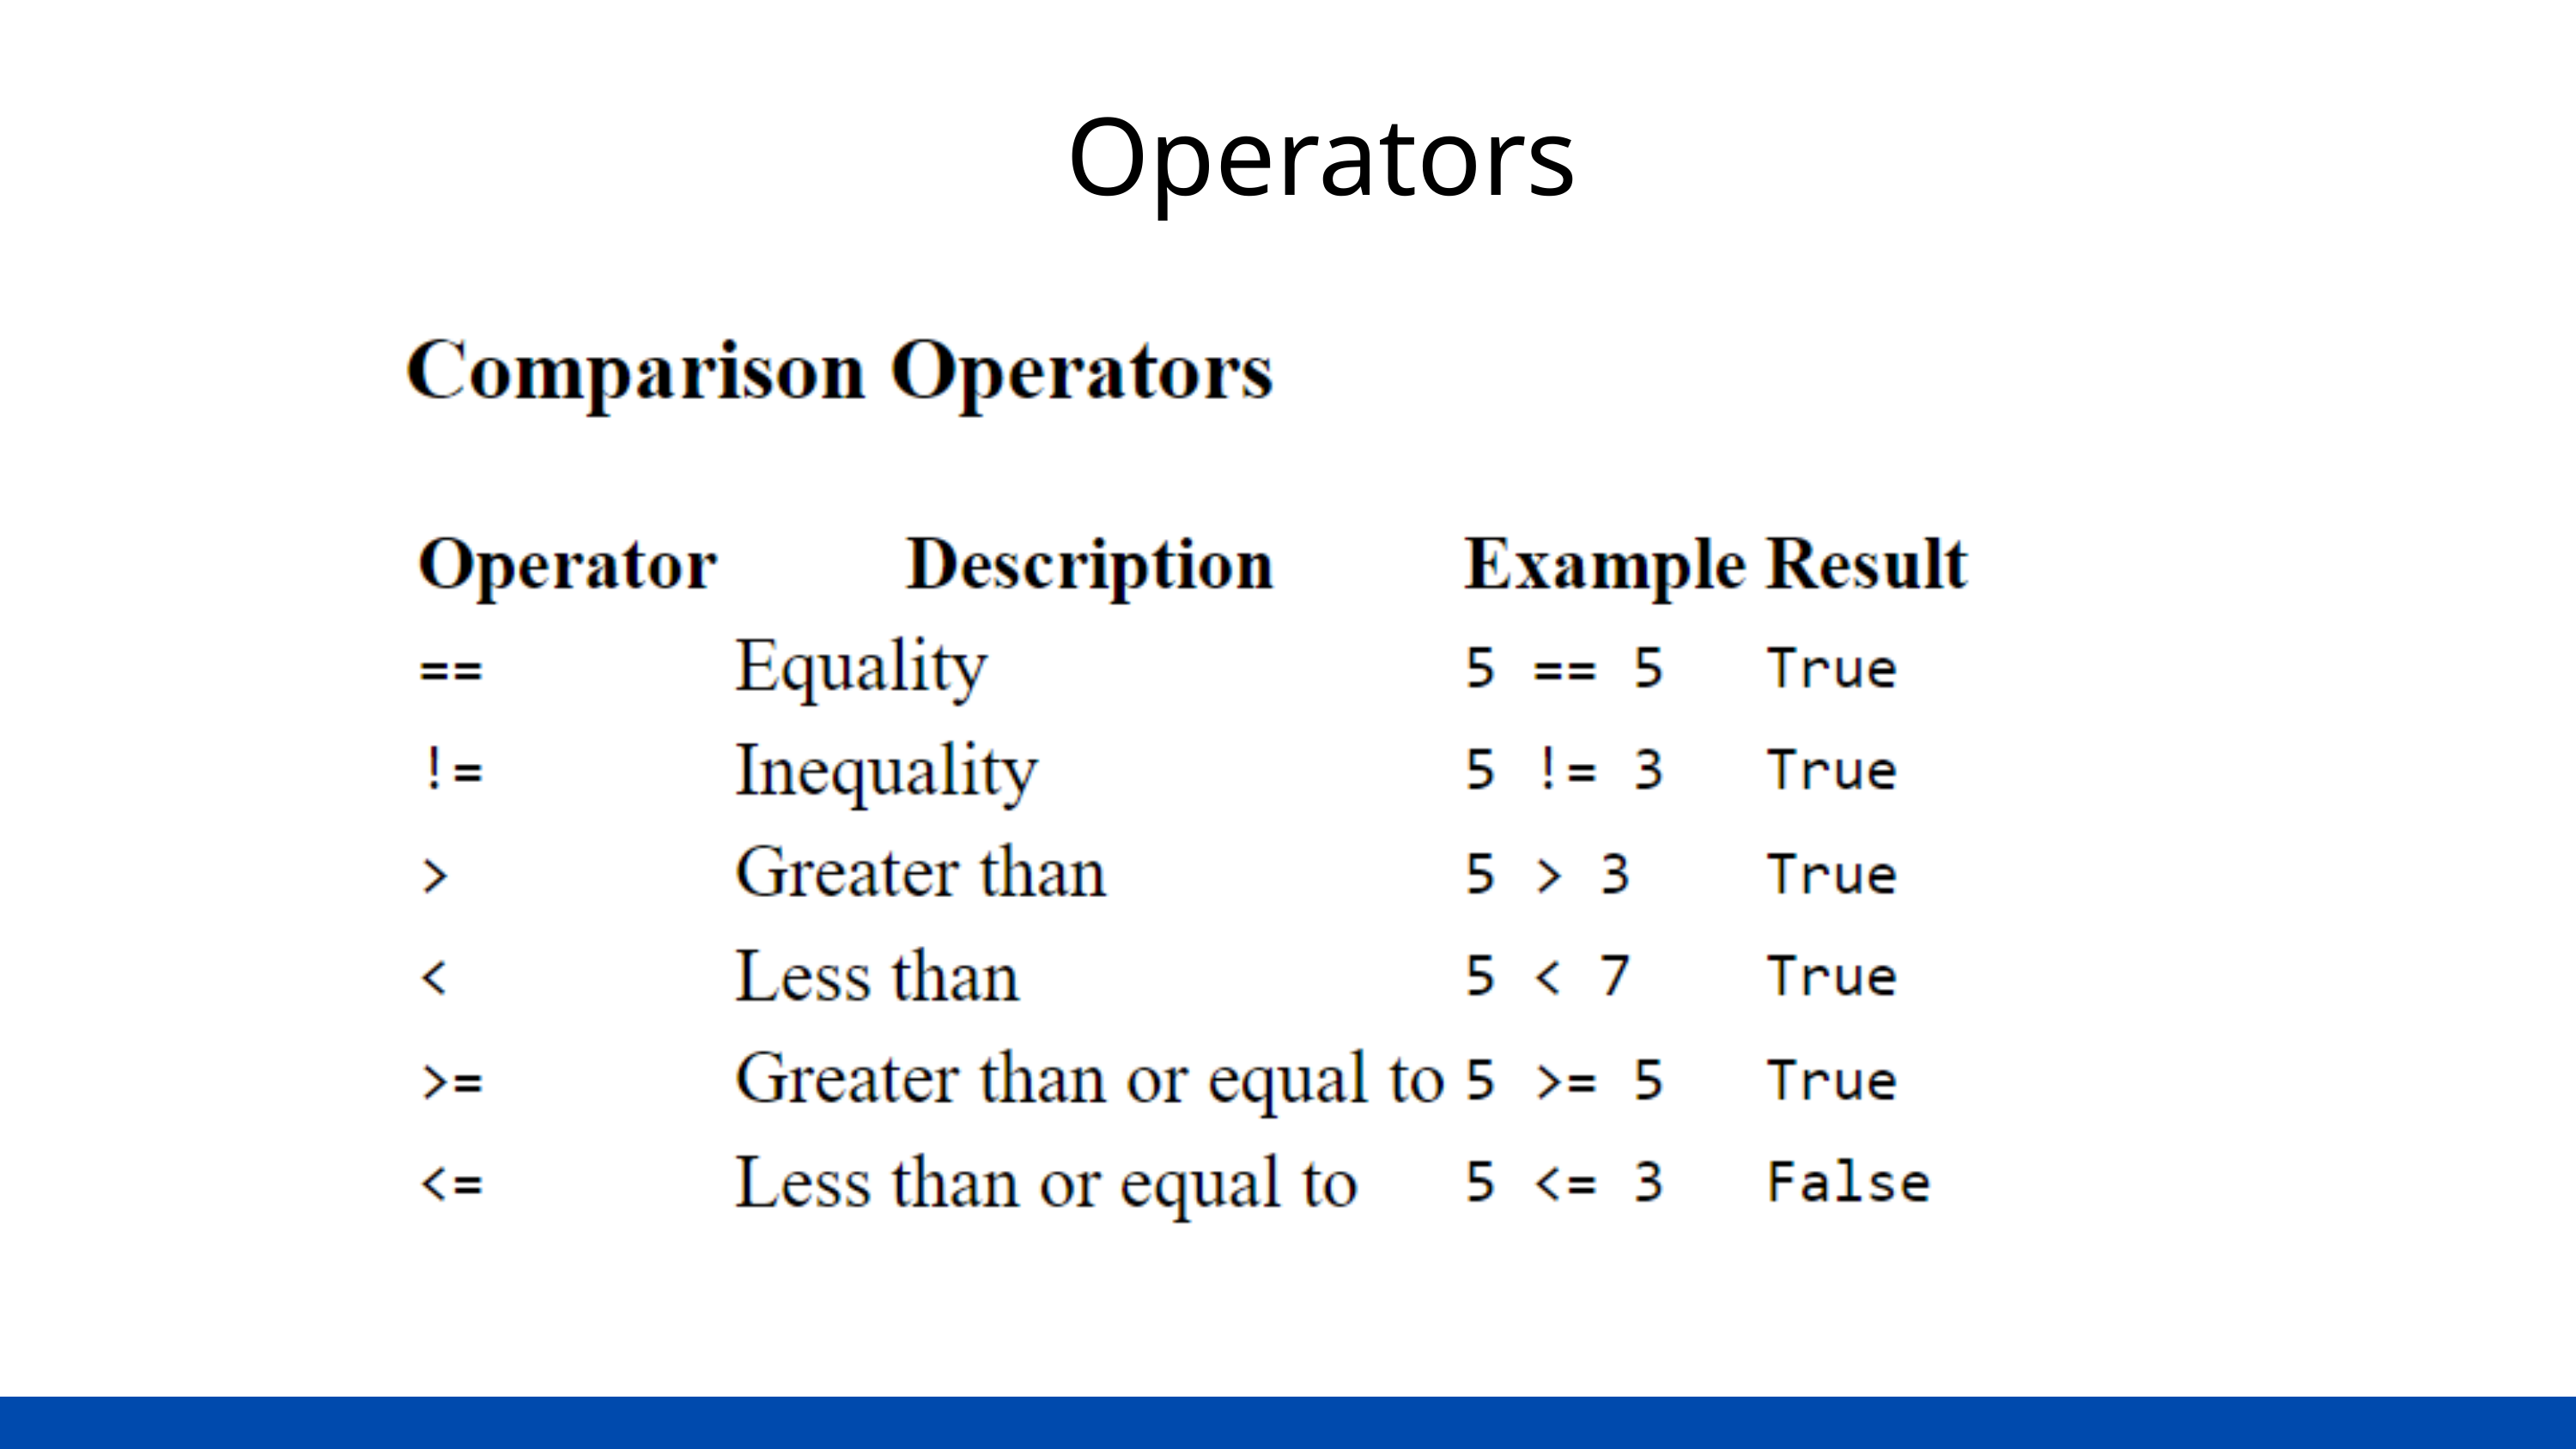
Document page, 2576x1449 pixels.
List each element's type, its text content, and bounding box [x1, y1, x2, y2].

text_box Operators [991, 66, 1653, 217]
text_box [381, 289, 2098, 1304]
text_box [0, 1397, 2576, 1449]
